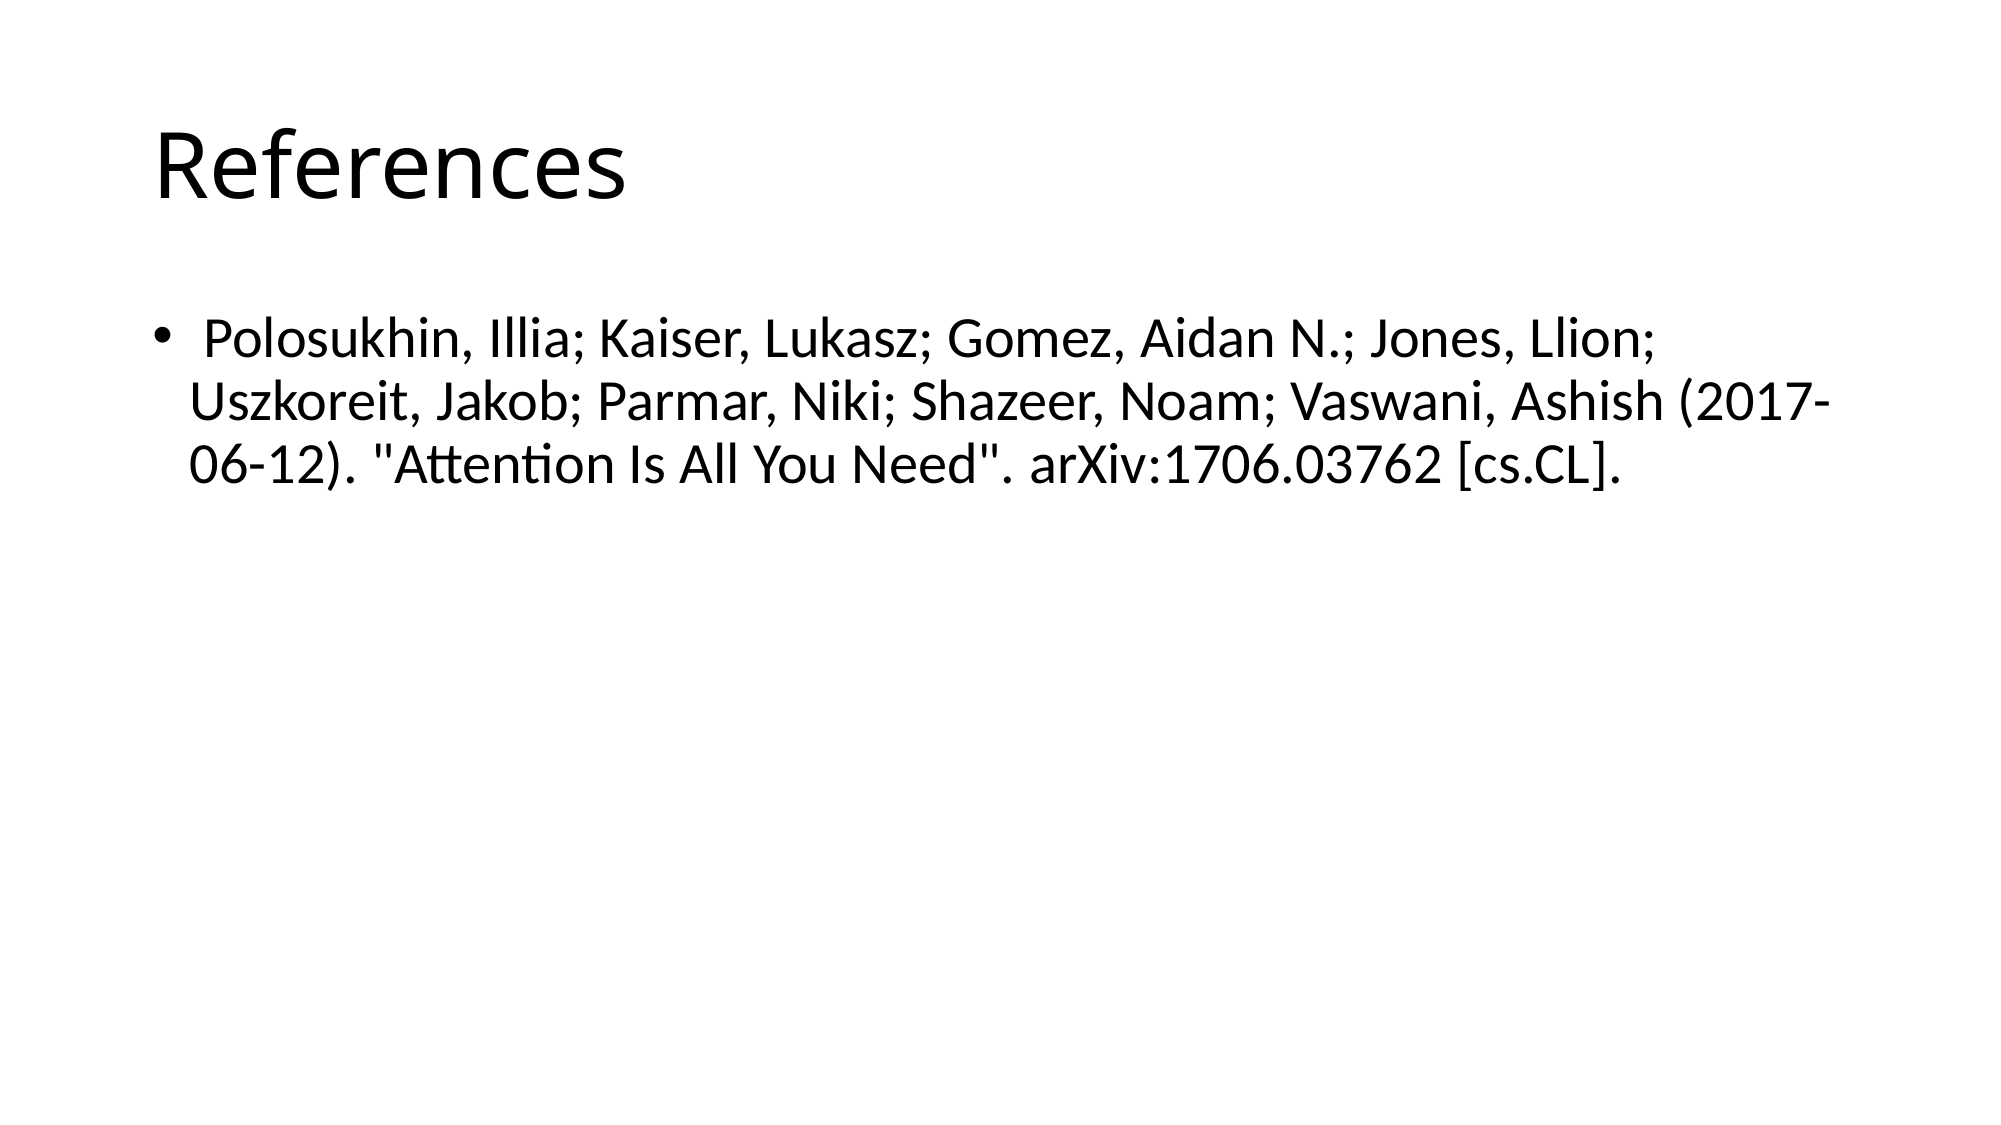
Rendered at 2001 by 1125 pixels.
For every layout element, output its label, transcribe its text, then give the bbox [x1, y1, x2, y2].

title References [137, 59, 1863, 278]
list Polosukhin, Illia; Kaiser, Lukasz; Gomez, Aidan N.; Jones, Llion; Uszkoreit, Jakob; Parmar, Niki; Shazeer, Noam; Vaswani, Ashish (2017-06-12). "Attention Is All You Need". arXiv:1706.03762 [cs.CL]. [137, 299, 1863, 1014]
